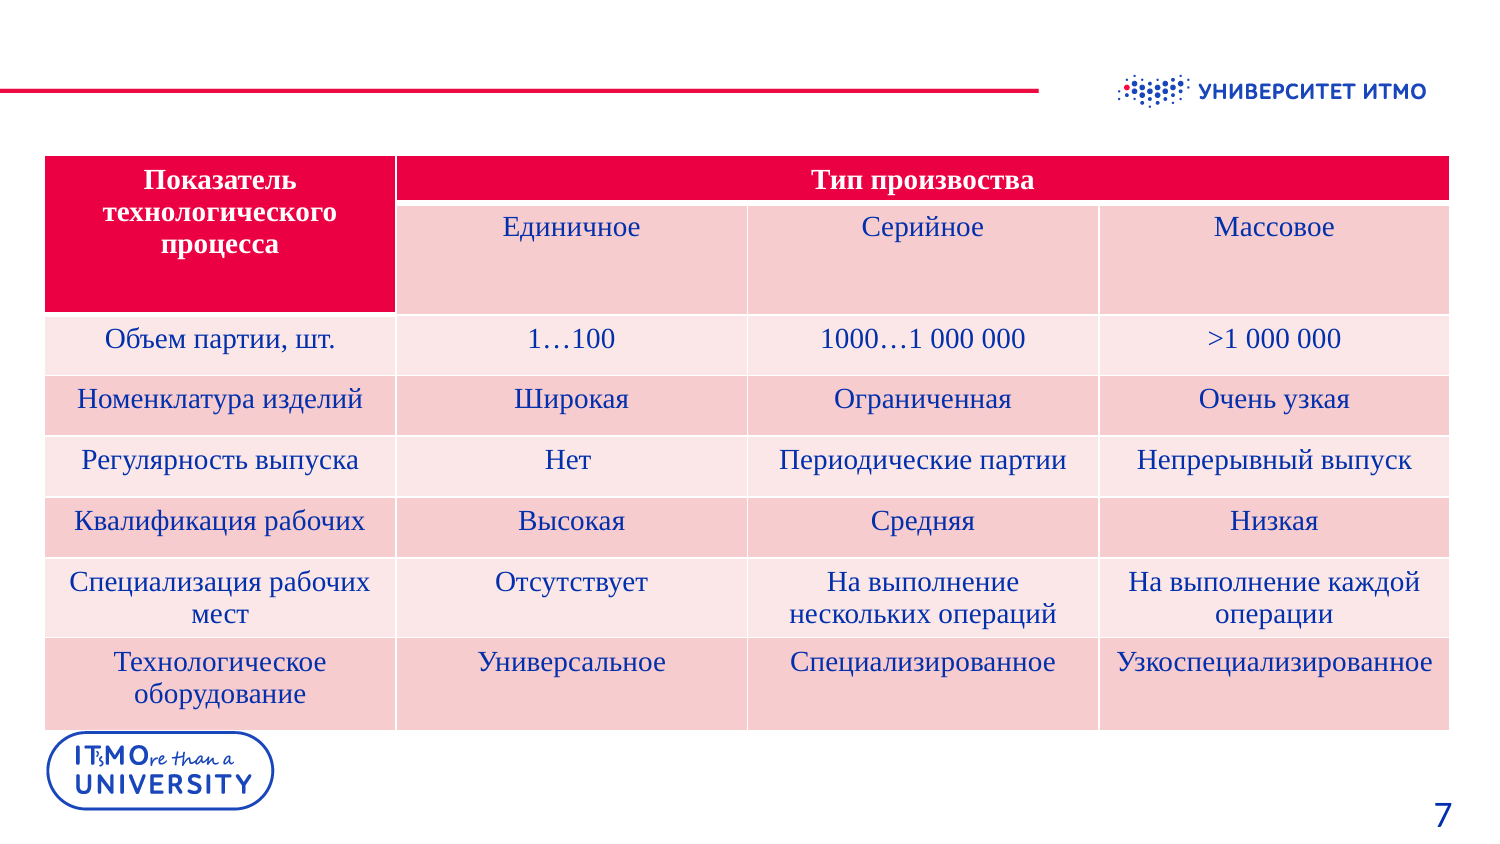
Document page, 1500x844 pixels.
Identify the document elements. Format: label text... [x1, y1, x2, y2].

table_cell Массовое [1100, 206, 1449, 314]
table_cell Средняя [748, 498, 1098, 557]
table_cell Единичное [397, 206, 747, 314]
table_cell Объем партии, шт. [45, 317, 395, 375]
table_cell Ограниченная [748, 376, 1098, 435]
table_cell Нет [397, 437, 747, 496]
table_header Тип произвоства [397, 156, 1449, 200]
table_cell Низкая [1100, 498, 1449, 557]
table_cell Универсальное [397, 638, 747, 730]
table_cell 1…100 [397, 316, 747, 375]
table_cell Номенклатура изделий [45, 376, 395, 435]
table_cell Специализация рабочих мест [45, 559, 395, 637]
table_cell Высокая [397, 498, 747, 557]
table_cell На выполнение каждой операции [1100, 559, 1449, 637]
table_cell Периодические партии [748, 437, 1098, 496]
table_cell Регулярность выпуска [45, 437, 395, 496]
picture [0, 0, 1500, 844]
table_cell Технологическое оборудование [45, 638, 395, 730]
table_cell Непрерывный выпуск [1100, 437, 1449, 496]
text_box 7 [1384, 783, 1497, 843]
table_cell >1 000 000 [1100, 316, 1449, 375]
table_cell Узкоспециализированное [1100, 638, 1449, 730]
table_cell Квалификация рабочих [45, 498, 395, 557]
table_cell Серийное [748, 206, 1098, 314]
table_cell Широкая [397, 376, 747, 435]
table_cell Очень узкая [1100, 376, 1449, 435]
table_cell 1000…1 000 000 [748, 316, 1098, 375]
table_header Показатель технологического процесса [45, 156, 395, 312]
table_cell Специализированное [748, 638, 1098, 730]
table_cell Отсутствует [397, 559, 747, 637]
table_cell На выполнение нескольких операций [748, 559, 1098, 637]
